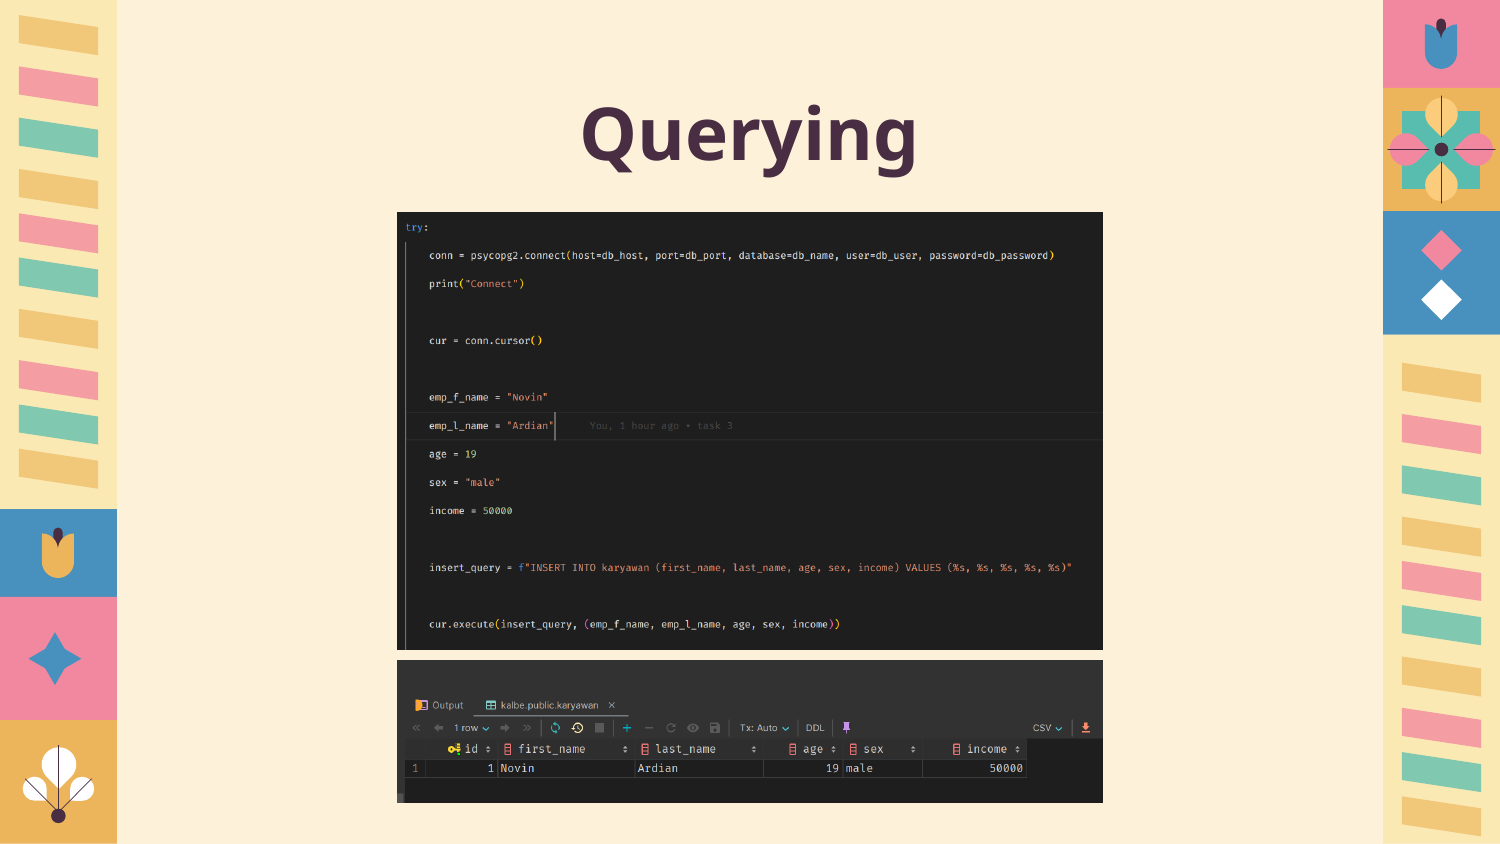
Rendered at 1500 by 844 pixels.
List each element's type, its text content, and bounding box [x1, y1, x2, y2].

picture [396, 660, 1104, 803]
title Querying [118, 72, 1382, 167]
picture [396, 211, 1104, 650]
